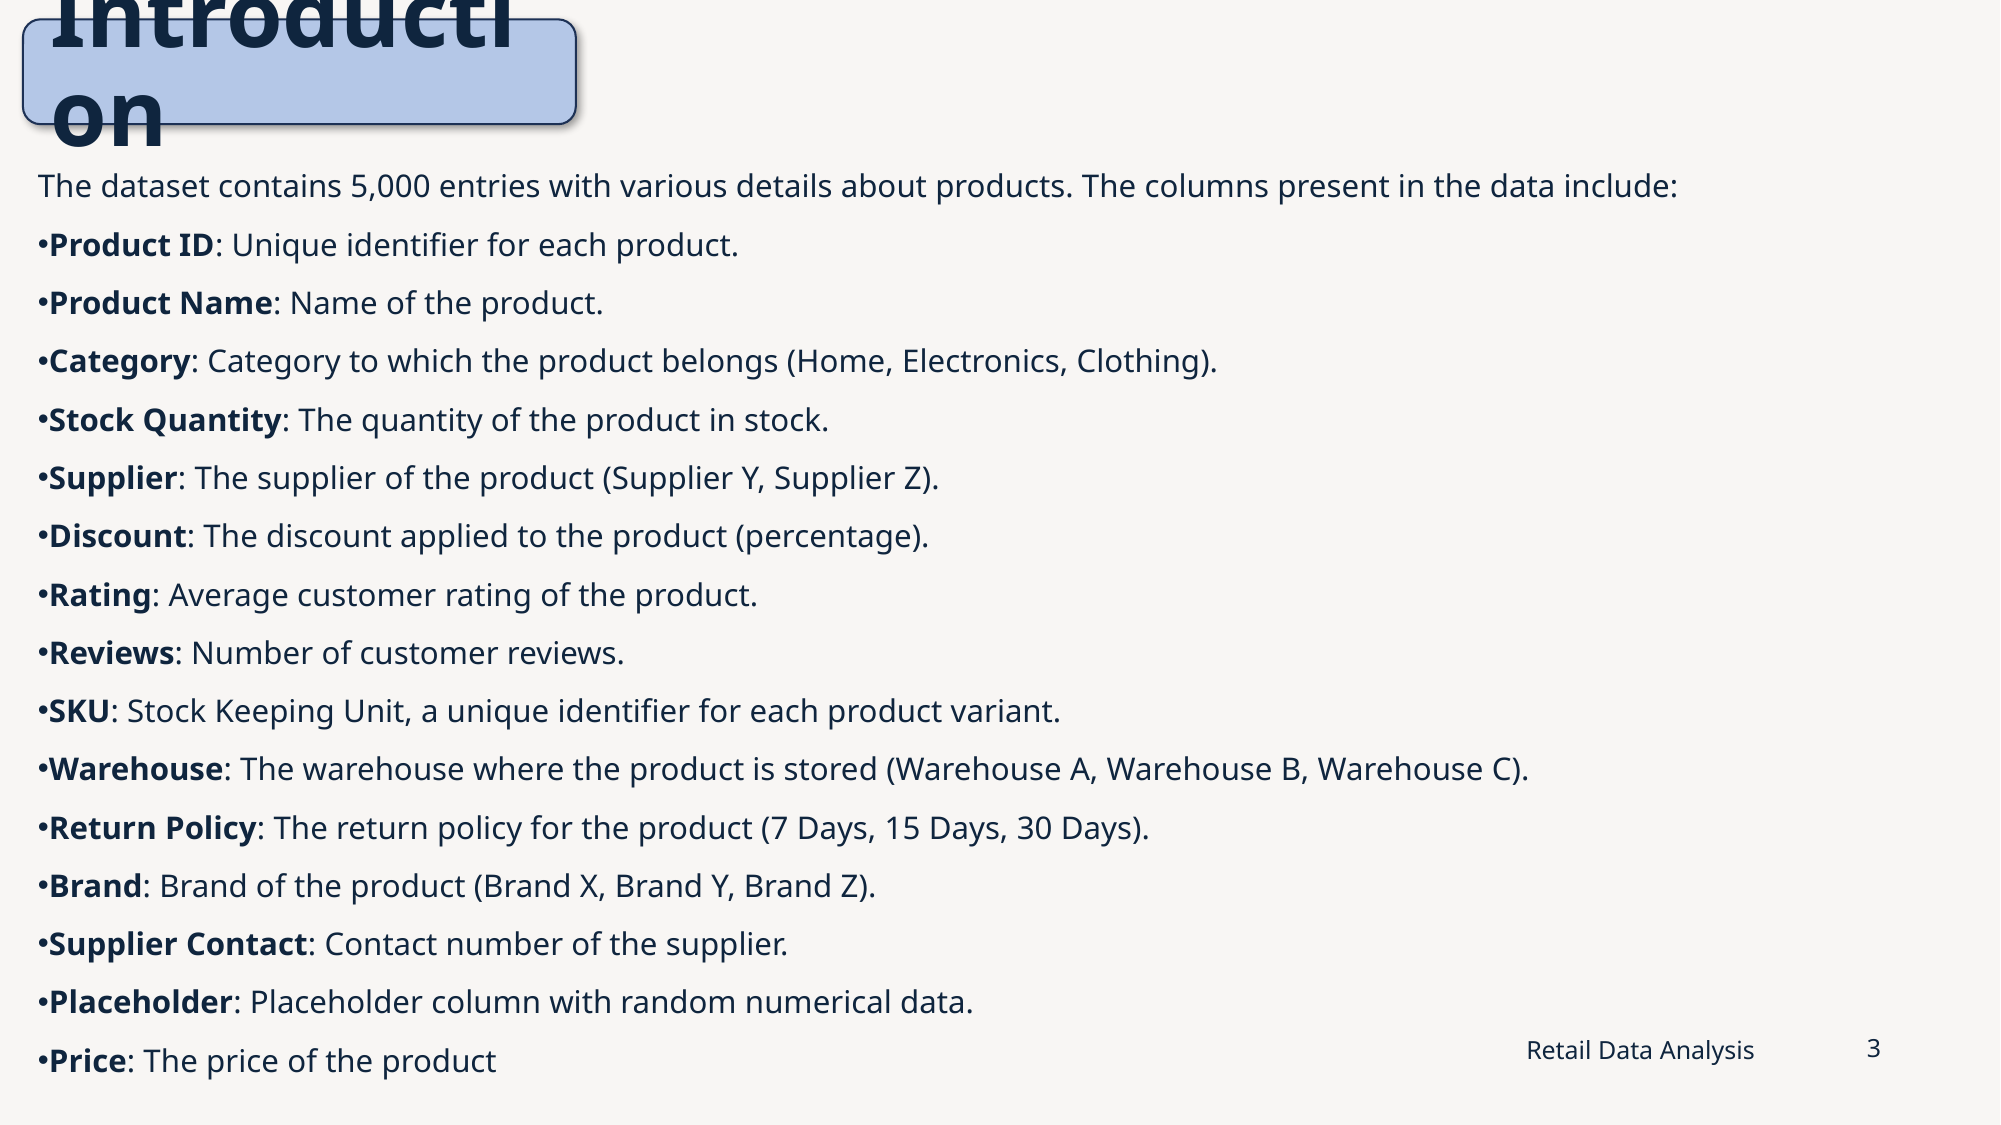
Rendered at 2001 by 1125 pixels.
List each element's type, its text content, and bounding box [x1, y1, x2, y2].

list The dataset contains 5,000 entries with various details about products. The columns present in the data include: Product ID: Unique identifier for each product. Product Name: Name of the product. Category: Category to which the product belongs (Home, Electronics, Clothing). Stock Quantity: The quantity of the product in stock. Supplier: The supplier of the product (Supplier Y, Supplier Z). Discount: The discount applied to the product (percentage). Rating: Average customer rating of the product. Reviews: Number of customer reviews. SKU: Stock Keeping Unit, a unique identifier for each product variant. Warehouse: The warehouse where the product is stored (Warehouse A, Warehouse B, Warehouse C). Return Policy: The return policy for the product (7 Days, 15 Days, 30 Days). Brand: Brand of the product (Brand X, Brand Y, Brand Z). Supplier Contact: Contact number of the supplier. Placeholder: Placeholder column with random numerical data. Price: The price of the product [22, 159, 1977, 1125]
slide_number 3 [1836, 1020, 1912, 1080]
title Introduction [35, 19, 547, 116]
footer Retail Data Analysis [1511, 1020, 1836, 1080]
text_box [21, 18, 577, 126]
